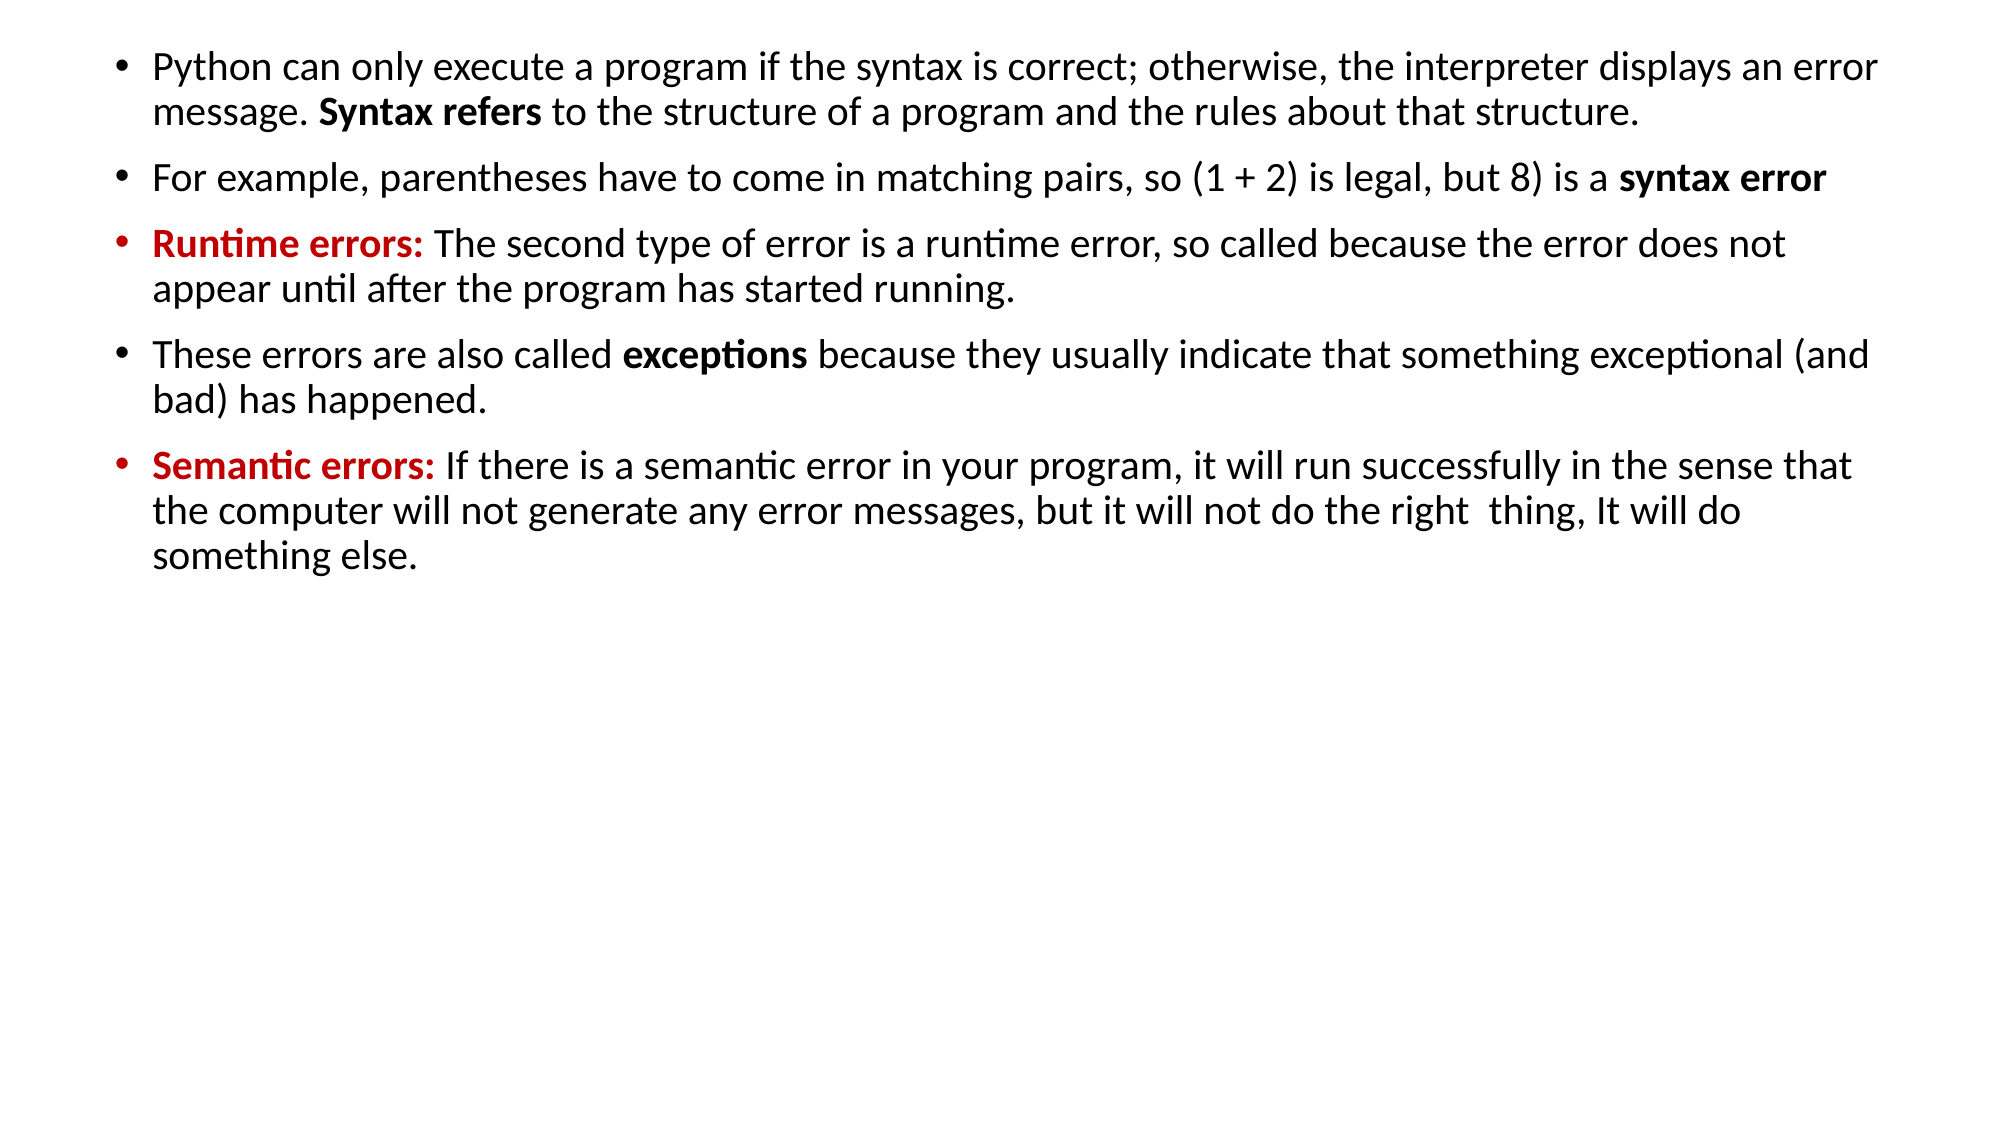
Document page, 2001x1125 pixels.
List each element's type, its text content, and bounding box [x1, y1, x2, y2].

text_box Python can only execute a program if the syntax is correct; otherwise, the interpreter displays an error message. Syntax refers to the structure of a program and the rules about that structure. For example, parentheses have to come in matching pairs, so (1 + 2) is legal, but 8) is a syntax error Runtime errors: The second type of error is a runtime error, so called because the error does not appear until after the program has started running. These errors are also called exceptions because they usually indicate that something exceptional (and bad) has happened. Semantic errors: If there is a semantic error in your program, it will run successfully in the sense that the computer will not generate any error messages, but it will not do the right thing, It will do something else. [99, 37, 1900, 1063]
